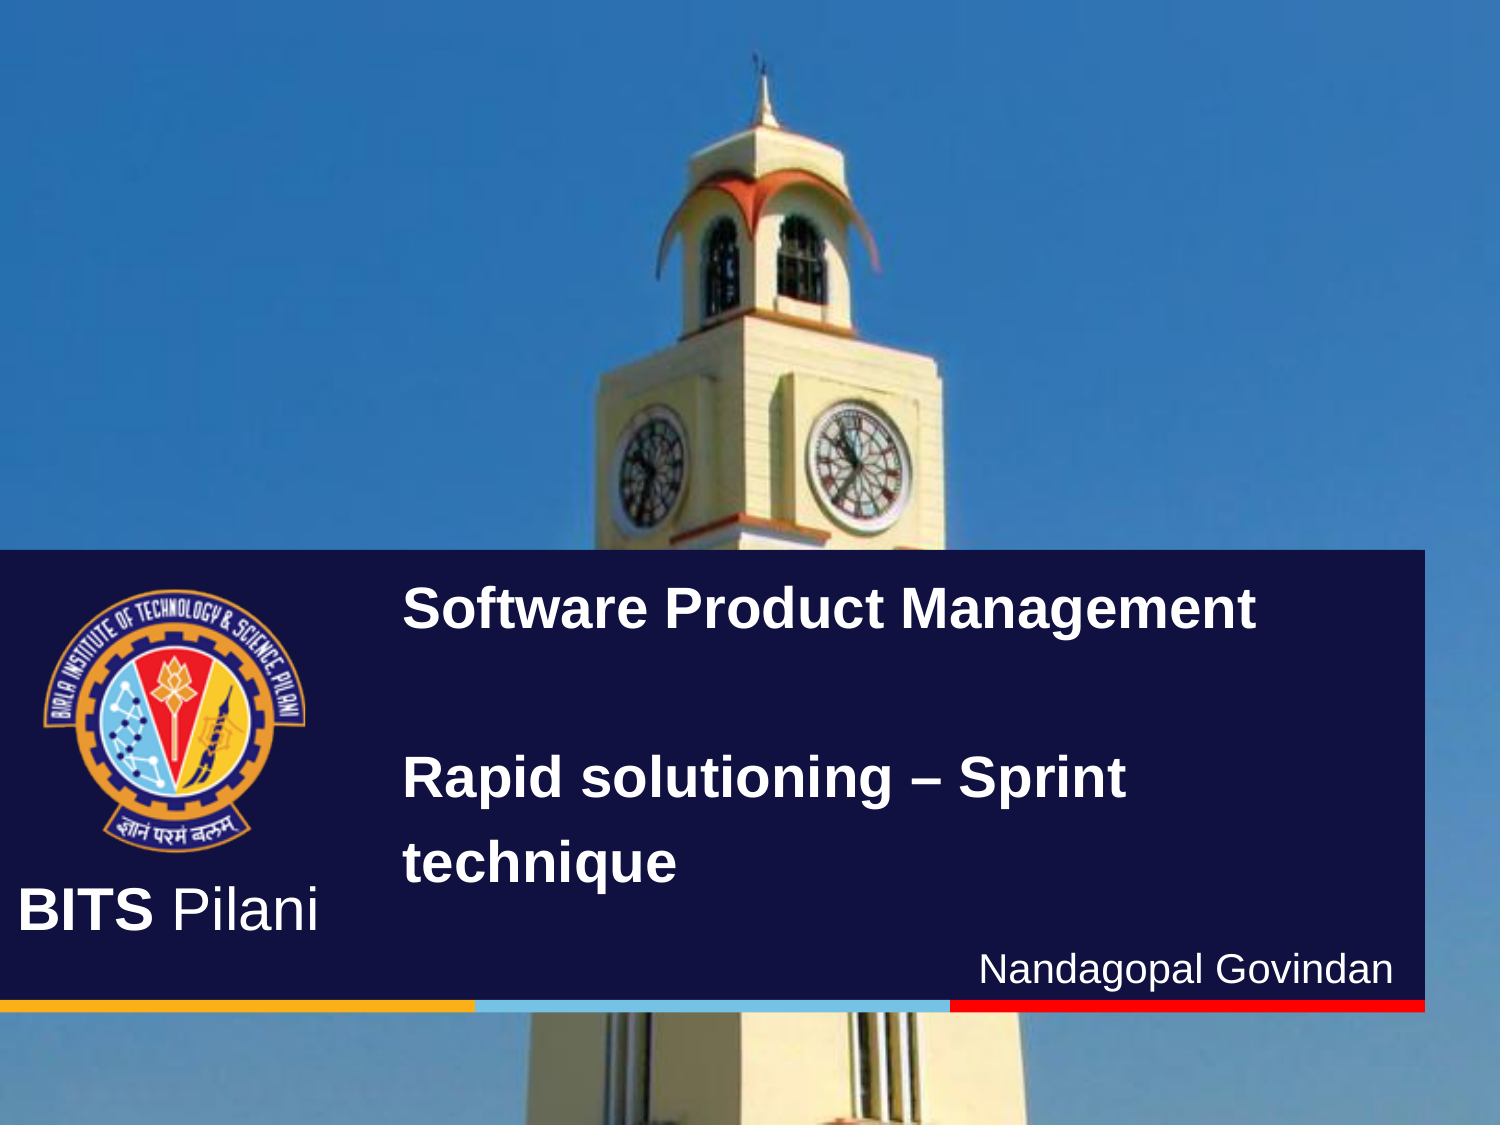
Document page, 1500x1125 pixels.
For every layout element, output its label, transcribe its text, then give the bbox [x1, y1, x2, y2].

list Nandagopal Govindan [421, 850, 1410, 1000]
title Software Product Management Rapid solutioning – Sprint technique [387, 600, 1413, 850]
picture [0, 0, 1500, 1125]
